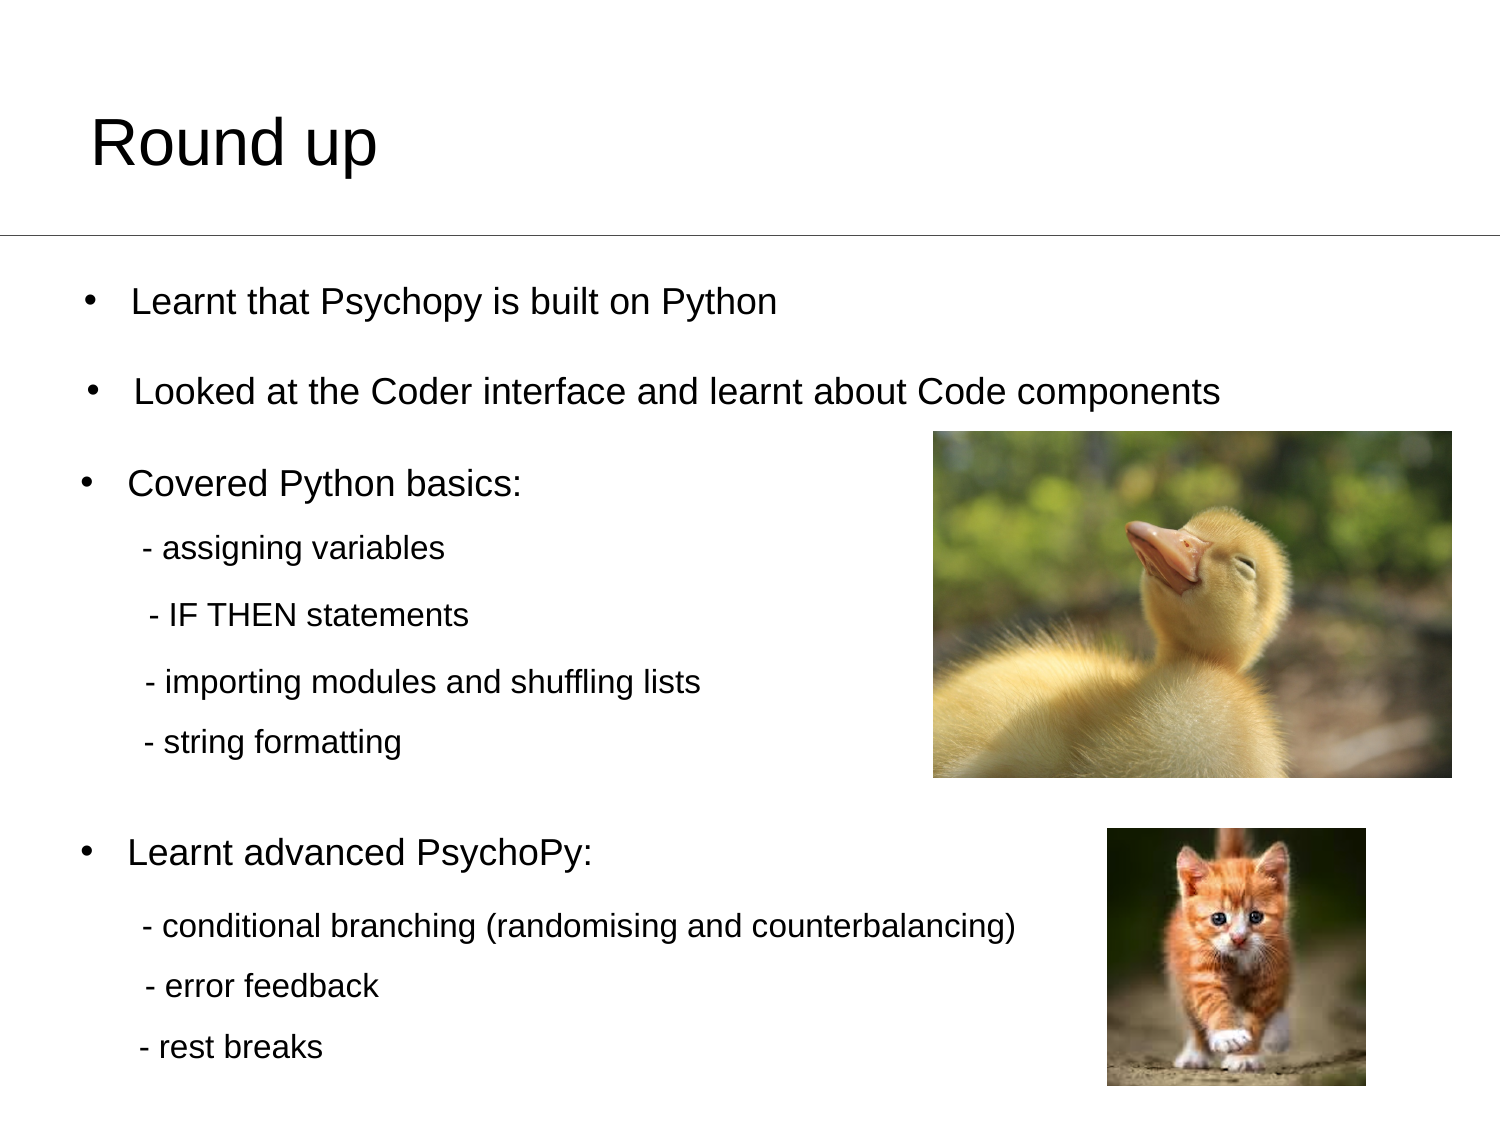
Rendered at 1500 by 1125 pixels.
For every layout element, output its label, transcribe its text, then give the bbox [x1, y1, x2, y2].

text_box - assigning variables [127, 518, 878, 574]
text_box Learnt advanced PsychoPy: [65, 820, 1384, 881]
text_box - error feedback [129, 957, 395, 1012]
picture [932, 431, 1453, 778]
picture [1107, 827, 1367, 1087]
text_box Learnt that Psychopy is built on Python [69, 269, 793, 330]
text_box - conditional branching (randomising and counterbalancing) [127, 896, 1102, 952]
text_box Covered Python basics: [65, 451, 927, 512]
text_box - string formatting [128, 713, 418, 768]
text_box - IF THEN statements [133, 585, 485, 641]
text_box - importing modules and shuffling lists [130, 652, 717, 708]
text_box - rest breaks [124, 1017, 348, 1073]
text_box Looked at the Coder interface and learnt about Code components [71, 359, 1237, 420]
title Round up [75, 45, 1425, 233]
